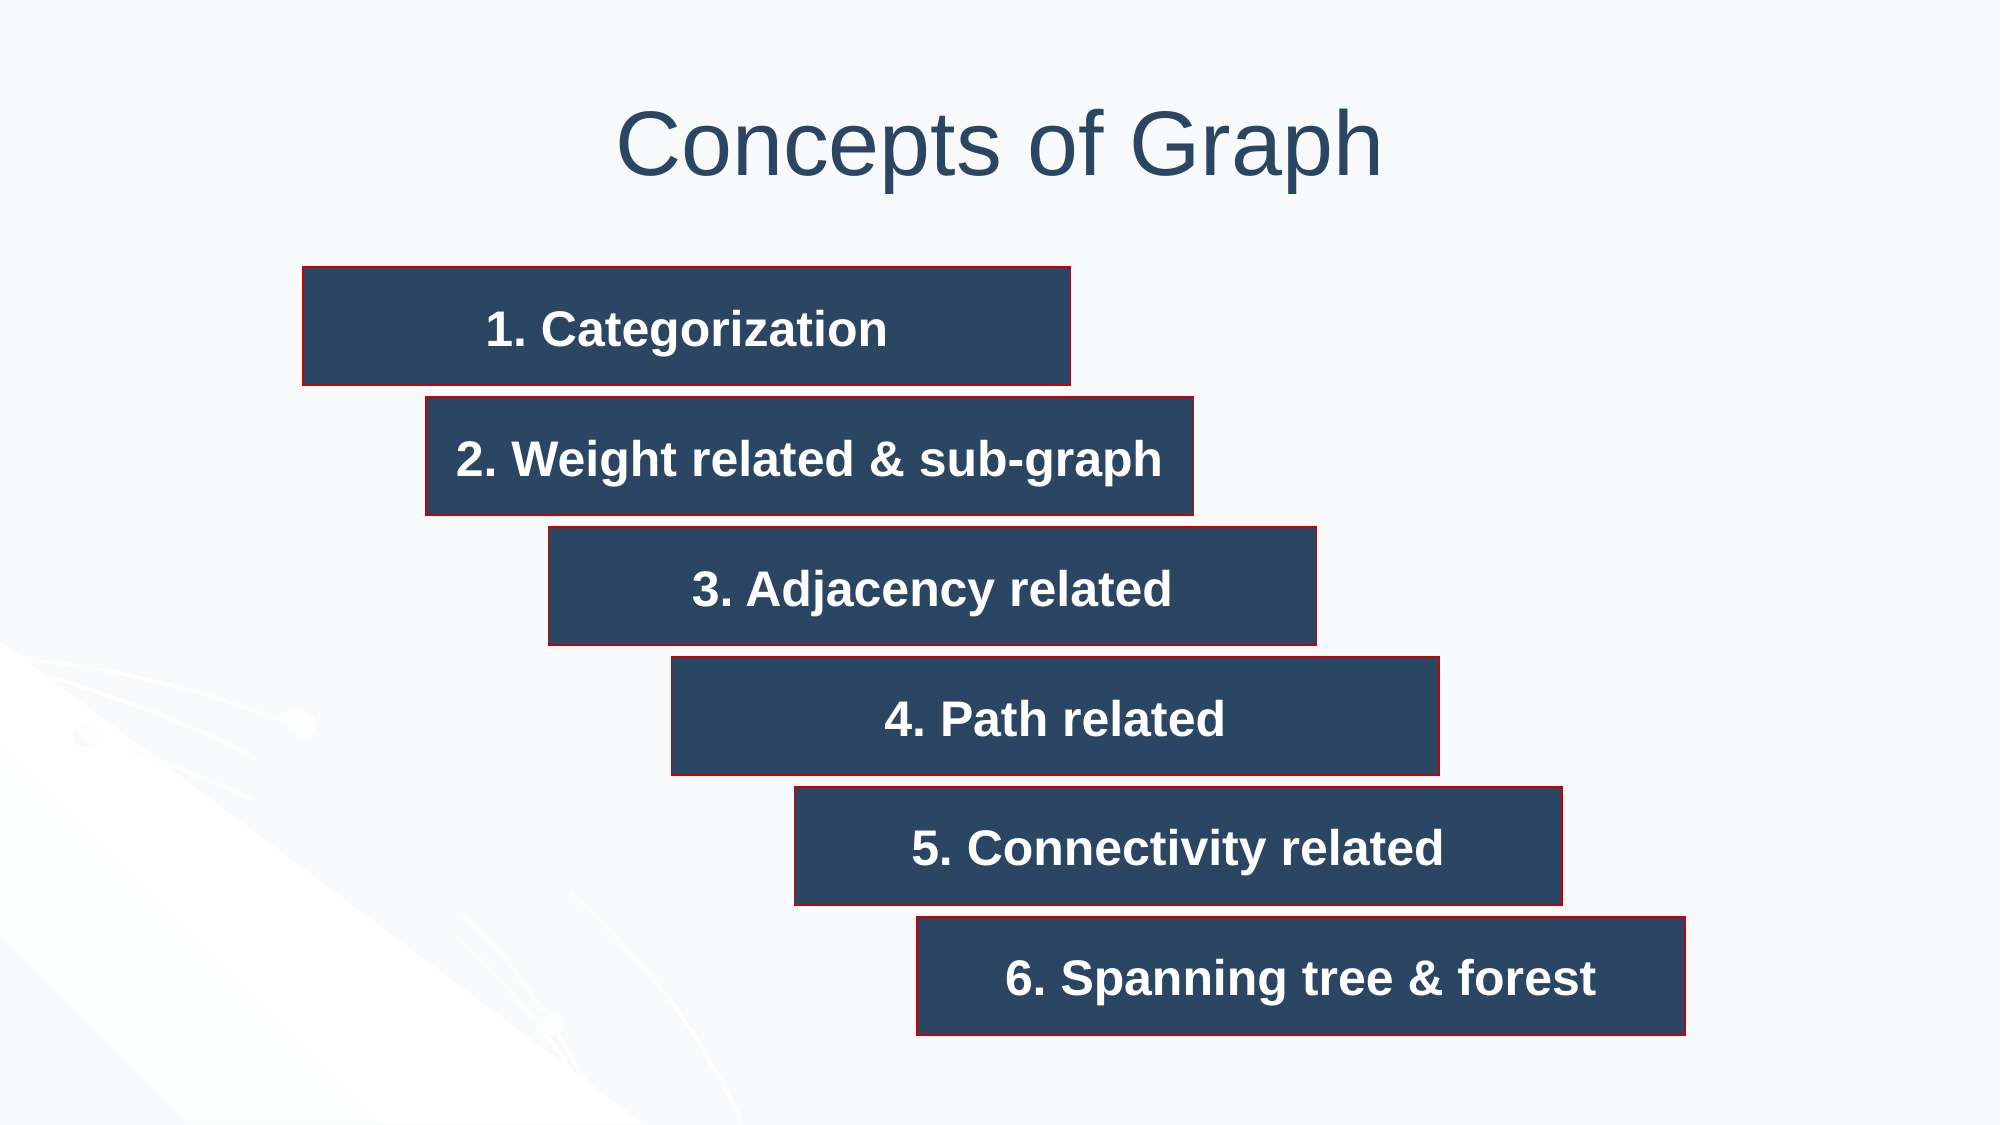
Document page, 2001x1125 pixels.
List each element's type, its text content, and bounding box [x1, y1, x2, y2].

title Concepts of Graph [99, 45, 1900, 233]
text_box 5. Connectivity related [794, 786, 1562, 905]
text_box 4. Path related [671, 656, 1440, 775]
text_box 3. Adjacency related [548, 527, 1317, 645]
text_box 6. Spanning tree & forest [917, 916, 1685, 1035]
text_box 2. Weight related & sub-graph [425, 397, 1194, 516]
text_box 1. Categorization [303, 267, 1071, 386]
